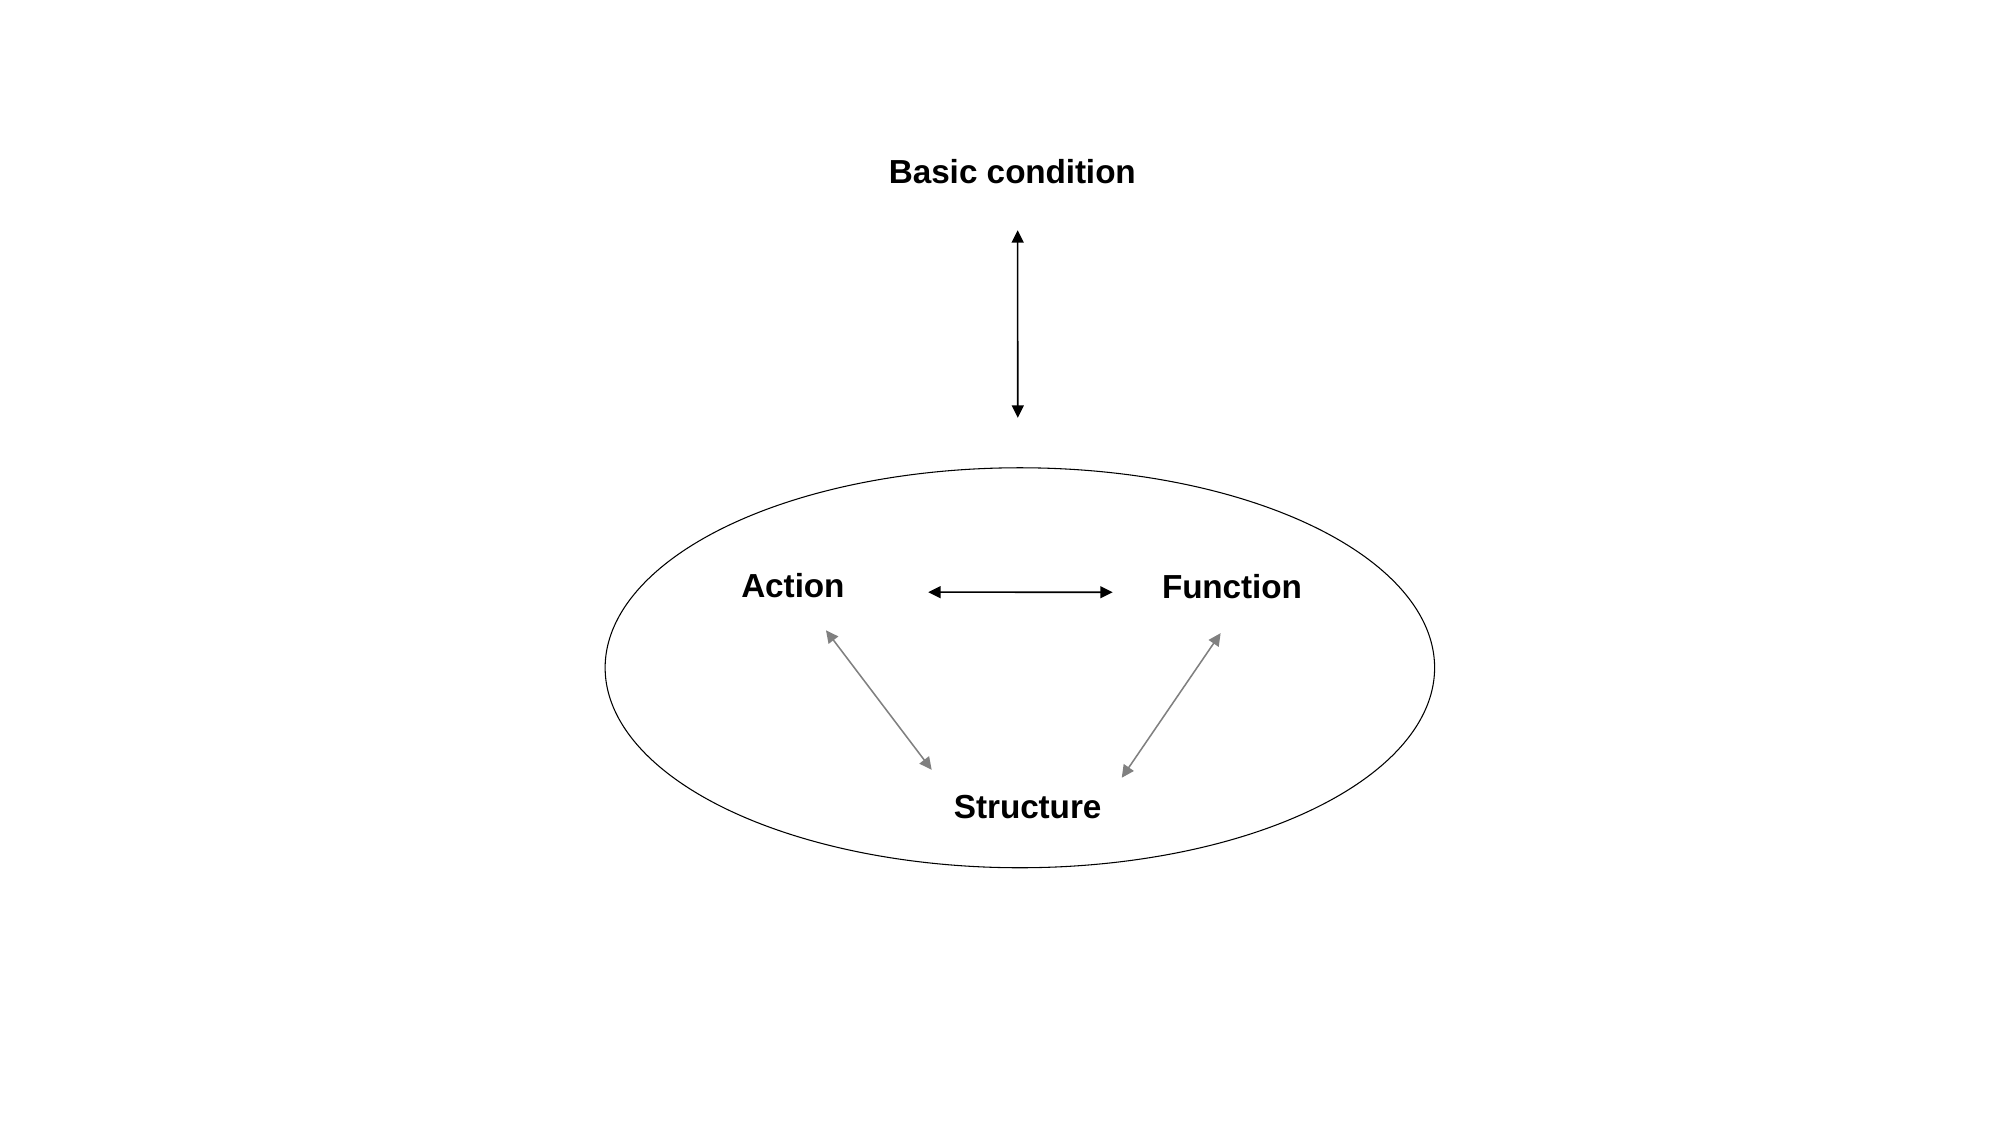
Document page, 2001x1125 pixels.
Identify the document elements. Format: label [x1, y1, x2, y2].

text_box [605, 142, 1435, 868]
